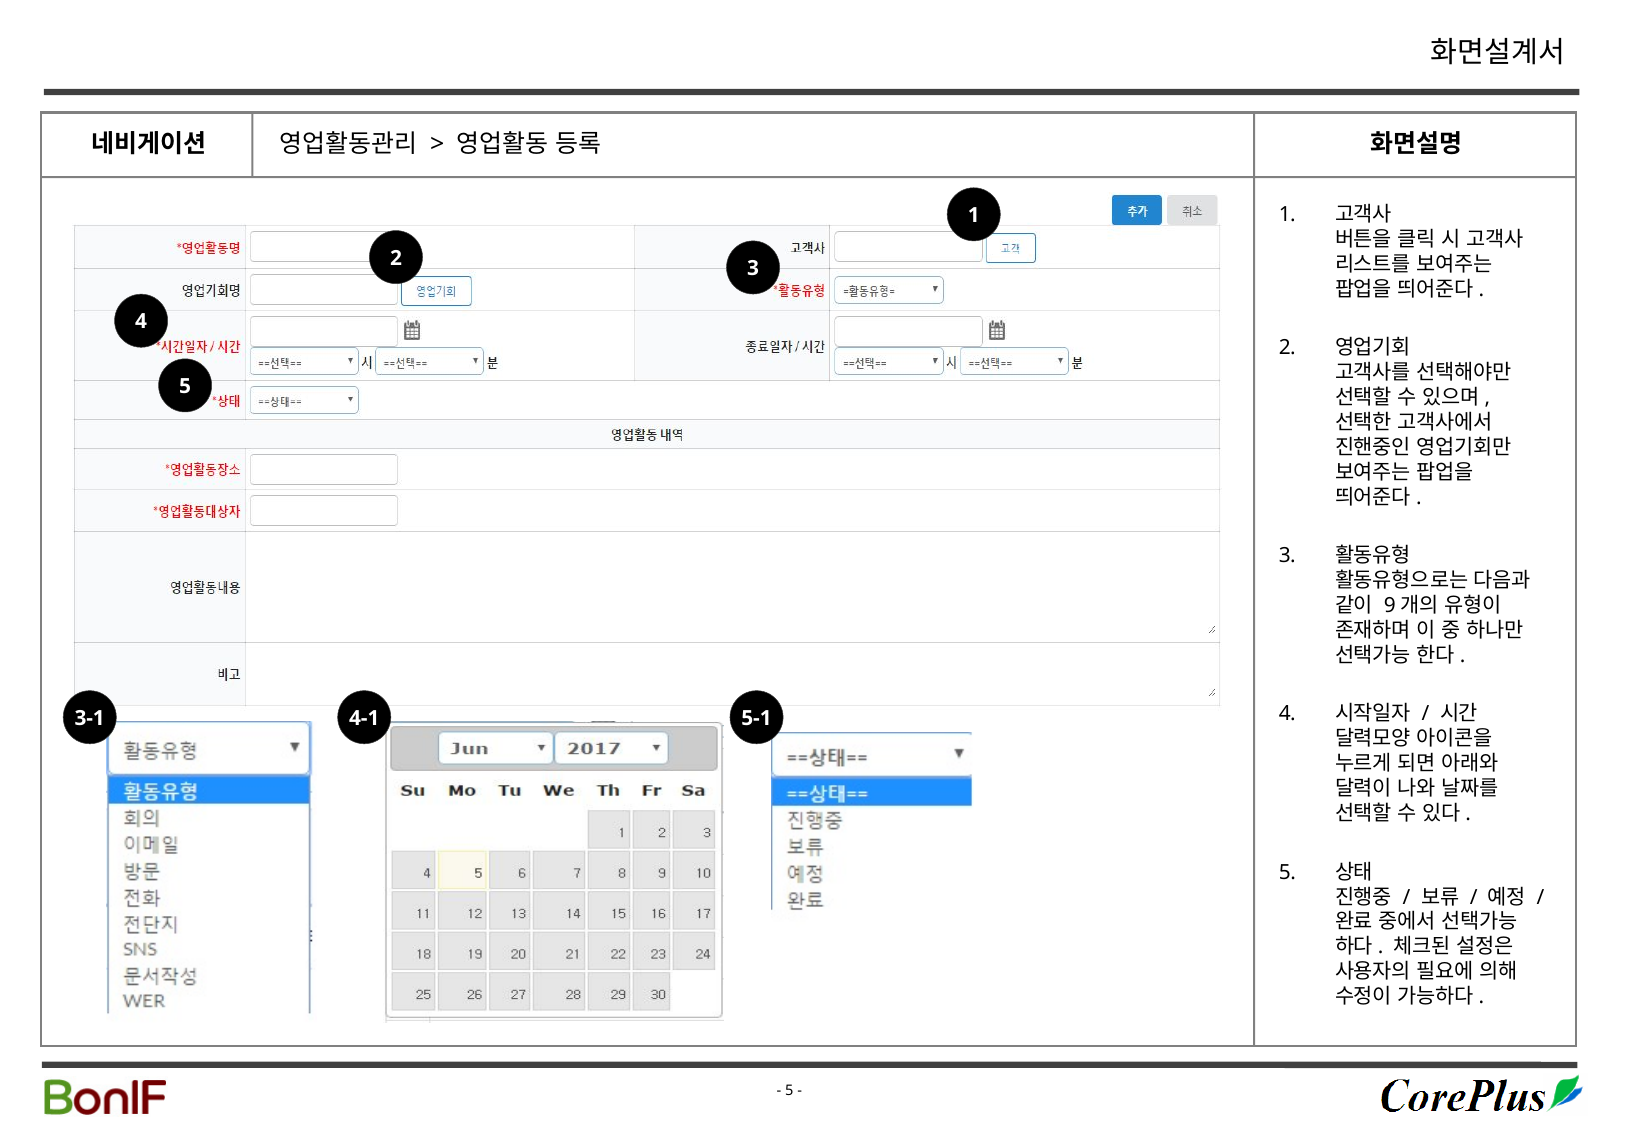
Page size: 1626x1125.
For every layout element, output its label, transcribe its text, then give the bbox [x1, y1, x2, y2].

text_box 3-1 [61, 699, 100, 746]
picture [72, 192, 1223, 1024]
text_box 5-1 [734, 735, 766, 746]
picture [41, 1075, 168, 1117]
list 영업활동관리 > 영업활동 등록 [264, 120, 1239, 168]
text_box 4-1 [341, 735, 378, 746]
picture [1376, 1072, 1588, 1116]
picture [771, 732, 983, 940]
list 고객사 버튼을 클릭 시 고객사 리스트를 보여주는 팝업을 띄어준다. 영업기회 고객사를 선택해야만 선택할 수 있으며, 선택한 고객사에서 진핸중인 영업기회만 보여주는 팝업을 띄어준다. 활동유형 활동유형으로는 다음과 같이 9개의 유형이 존재하며 이 중 하나만 선택가능 한다. 시작일자 / 시간 달력모양 아이콘을 누르게 되면 아래와 달력이 나와 날짜를 선택할 수 있다. 5. 상태 진행중 / 보류 / 예정 / 완료 중에서 선택가능 하다. 체크된 설정은 사용자의 필요에 의해 수정이 가능하다. [1264, 192, 1566, 1032]
text_box 1 [957, 185, 991, 191]
